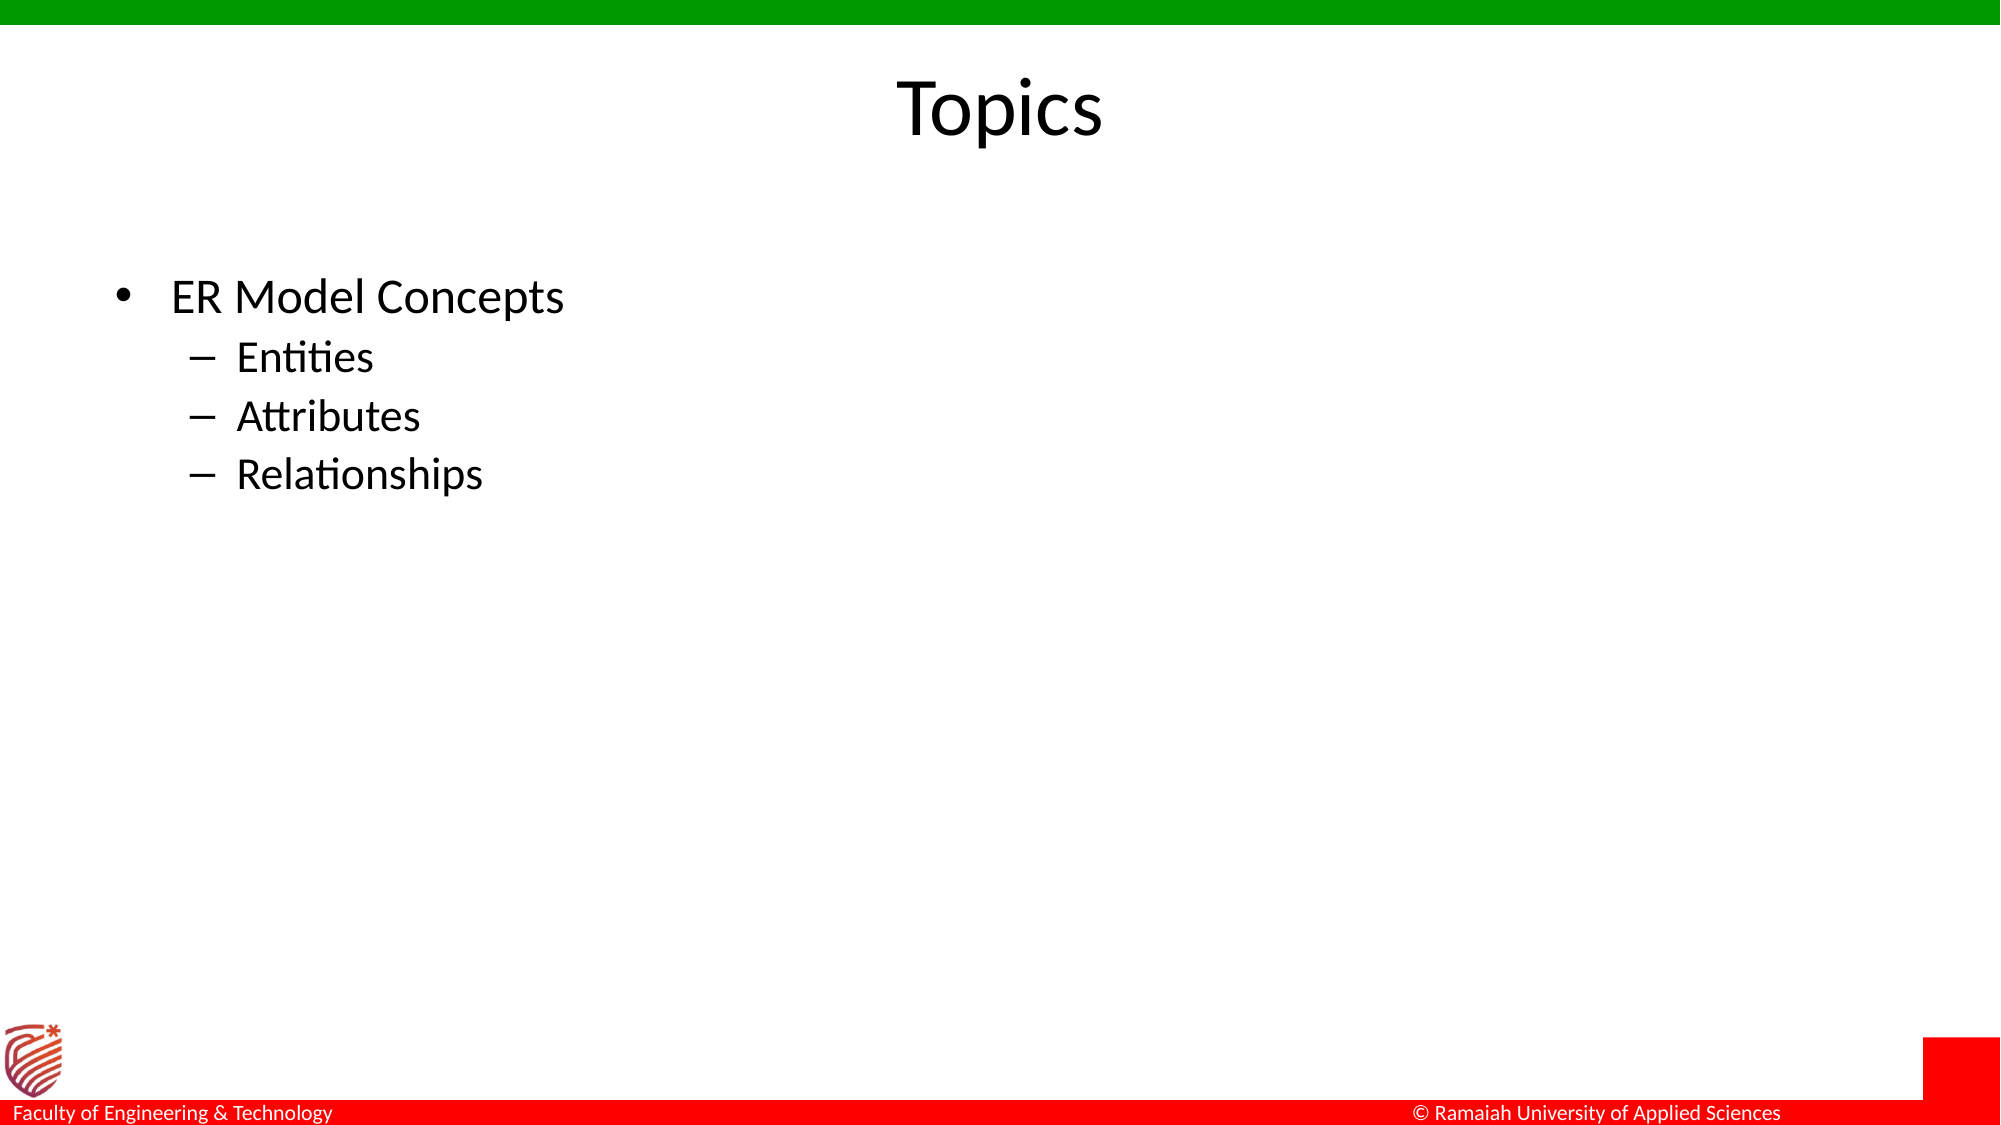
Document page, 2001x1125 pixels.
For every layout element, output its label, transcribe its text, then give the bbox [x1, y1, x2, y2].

title Topics [99, 45, 1900, 233]
list ER Model Concepts Entities Attributes Relationships [99, 262, 1900, 1005]
picture [0, 1013, 69, 1100]
